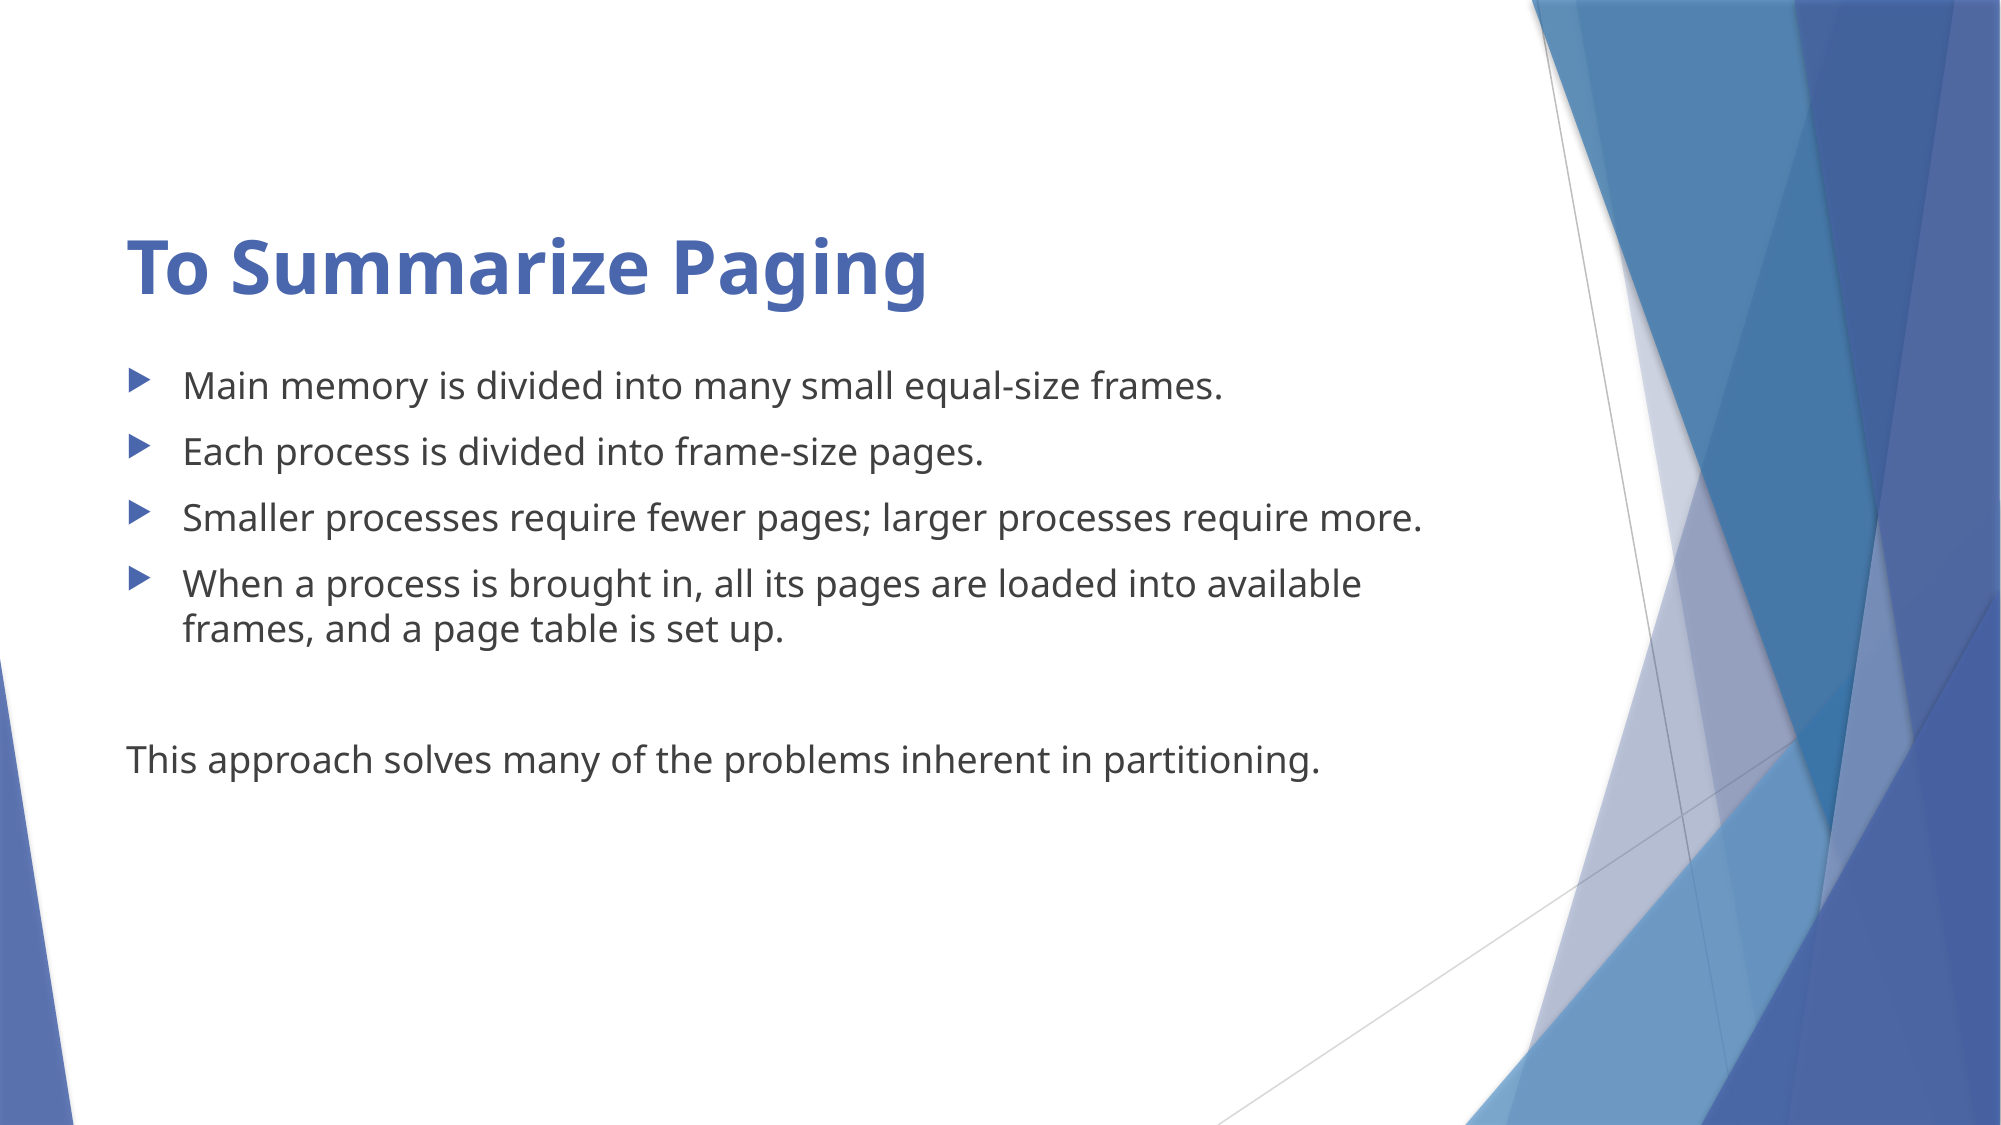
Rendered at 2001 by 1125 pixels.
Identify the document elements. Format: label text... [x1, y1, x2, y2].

list Main memory is divided into many small equal-size frames. Each process is divided into frame-size pages. Smaller processes require fewer pages; larger processes require more. When a process is brought in, all its pages are loaded into available frames, and a page table is set up. This approach solves many of the problems inherent in partitioning. [111, 354, 1522, 1036]
title To Summarize Paging [111, 99, 1522, 317]
